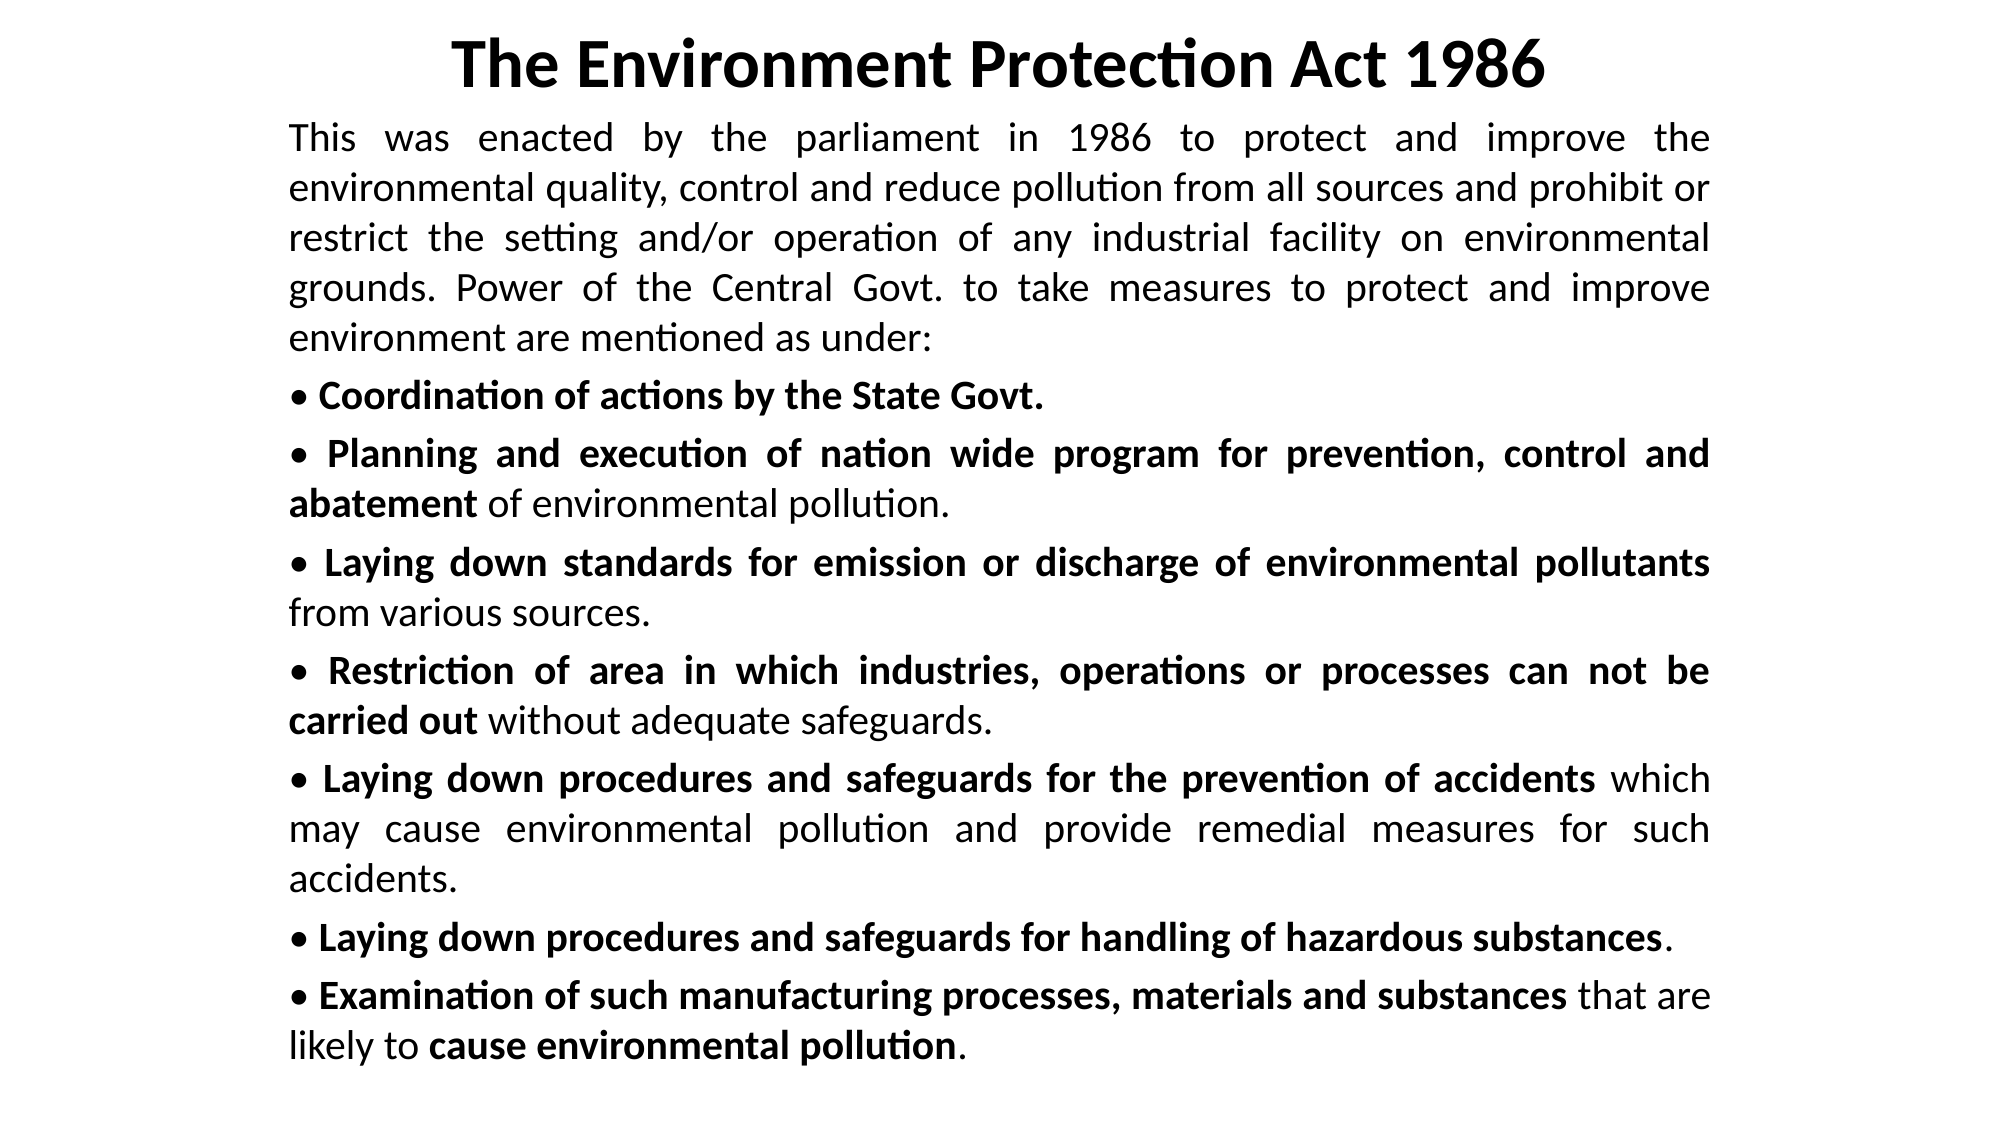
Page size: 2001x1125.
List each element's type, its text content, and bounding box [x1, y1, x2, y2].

title The Environment Protection Act 1986 [324, 8, 1675, 101]
list This was enacted by the parliament in 1986 to protect and improve the environmental quality, control and reduce pollution from all sources and prohibit or restrict the setting and/or operation of any industrial facility on environmental grounds. Power of the Central Govt. to take measures to protect and improve environment are mentioned as under: • Coordination of actions by the State Govt. • Planning and execution of nation wide program for prevention, control and abatement of environmental pollution. • Laying down standards for emission or discharge of environmental pollutants from various sources. • Restriction of area in which industries, operations or processes can not be carried out without adequate safeguards. • Laying down procedures and safeguards for the prevention of accidents which may cause environmental pollution and provide remedial measures for such accidents. • Laying down procedures and safeguards for handling of hazardous substances. • Examination of such manufacturing processes, materials and substances that are likely to cause environmental pollution. [273, 101, 1727, 845]
